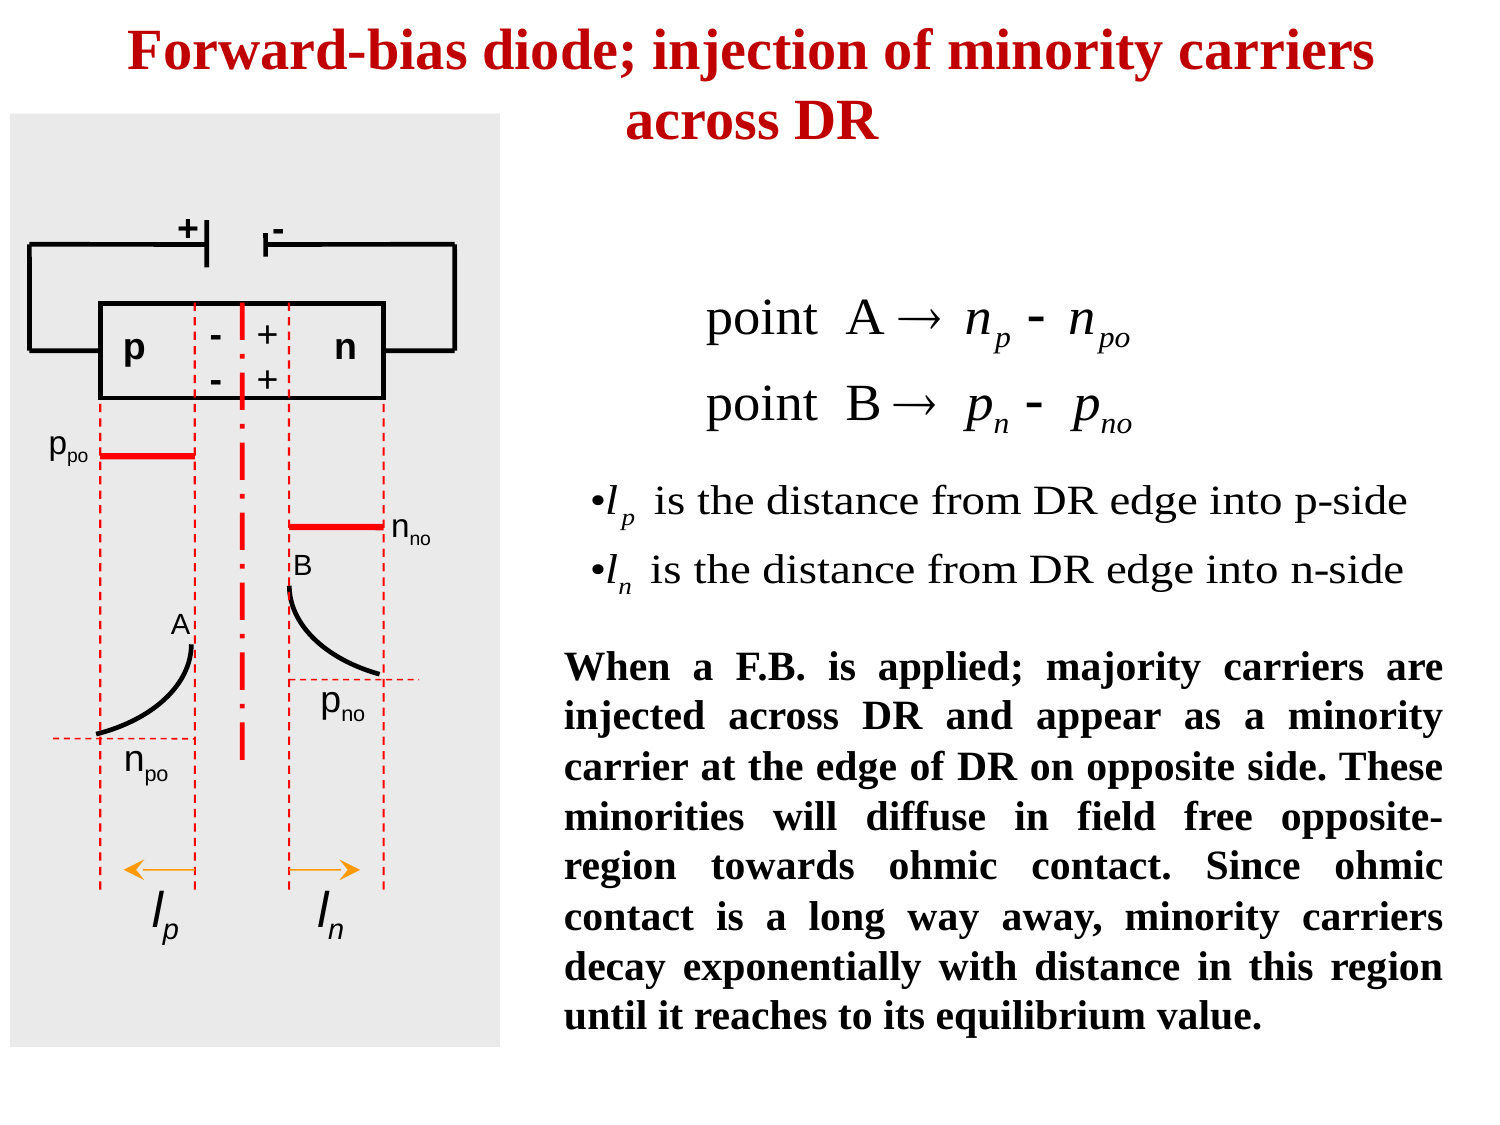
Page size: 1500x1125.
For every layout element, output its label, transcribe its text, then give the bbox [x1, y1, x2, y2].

text_box - - [194, 302, 244, 408]
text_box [249, 238, 1251, 906]
text_box Forward-bias diode; injection of minority carriers across DR [29, 23, 1475, 138]
text_box [9, 113, 500, 1047]
text_box [41, 644, 192, 735]
text_box [100, 303, 194, 399]
text_box ln [302, 914, 360, 953]
text_box + - [162, 196, 300, 257]
text_box [123, 859, 145, 881]
text_box npo [109, 726, 184, 793]
text_box lp [137, 869, 194, 953]
text_box p n [108, 314, 194, 374]
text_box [586, 476, 1413, 601]
text_box ppo [33, 413, 104, 474]
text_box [700, 287, 1138, 442]
text_box A [156, 597, 206, 648]
text_box When a F.B. is applied; majority carriers are injected across DR and appear as a minority carrier at the edge of DR on opposite side. These minorities will diffuse in field free opposite-region towards ohmic contact. Since ohmic contact is a long way away, minority carriers decay exponentially with distance in this region until it reaches to its equilibrium value. [549, 630, 1459, 1046]
